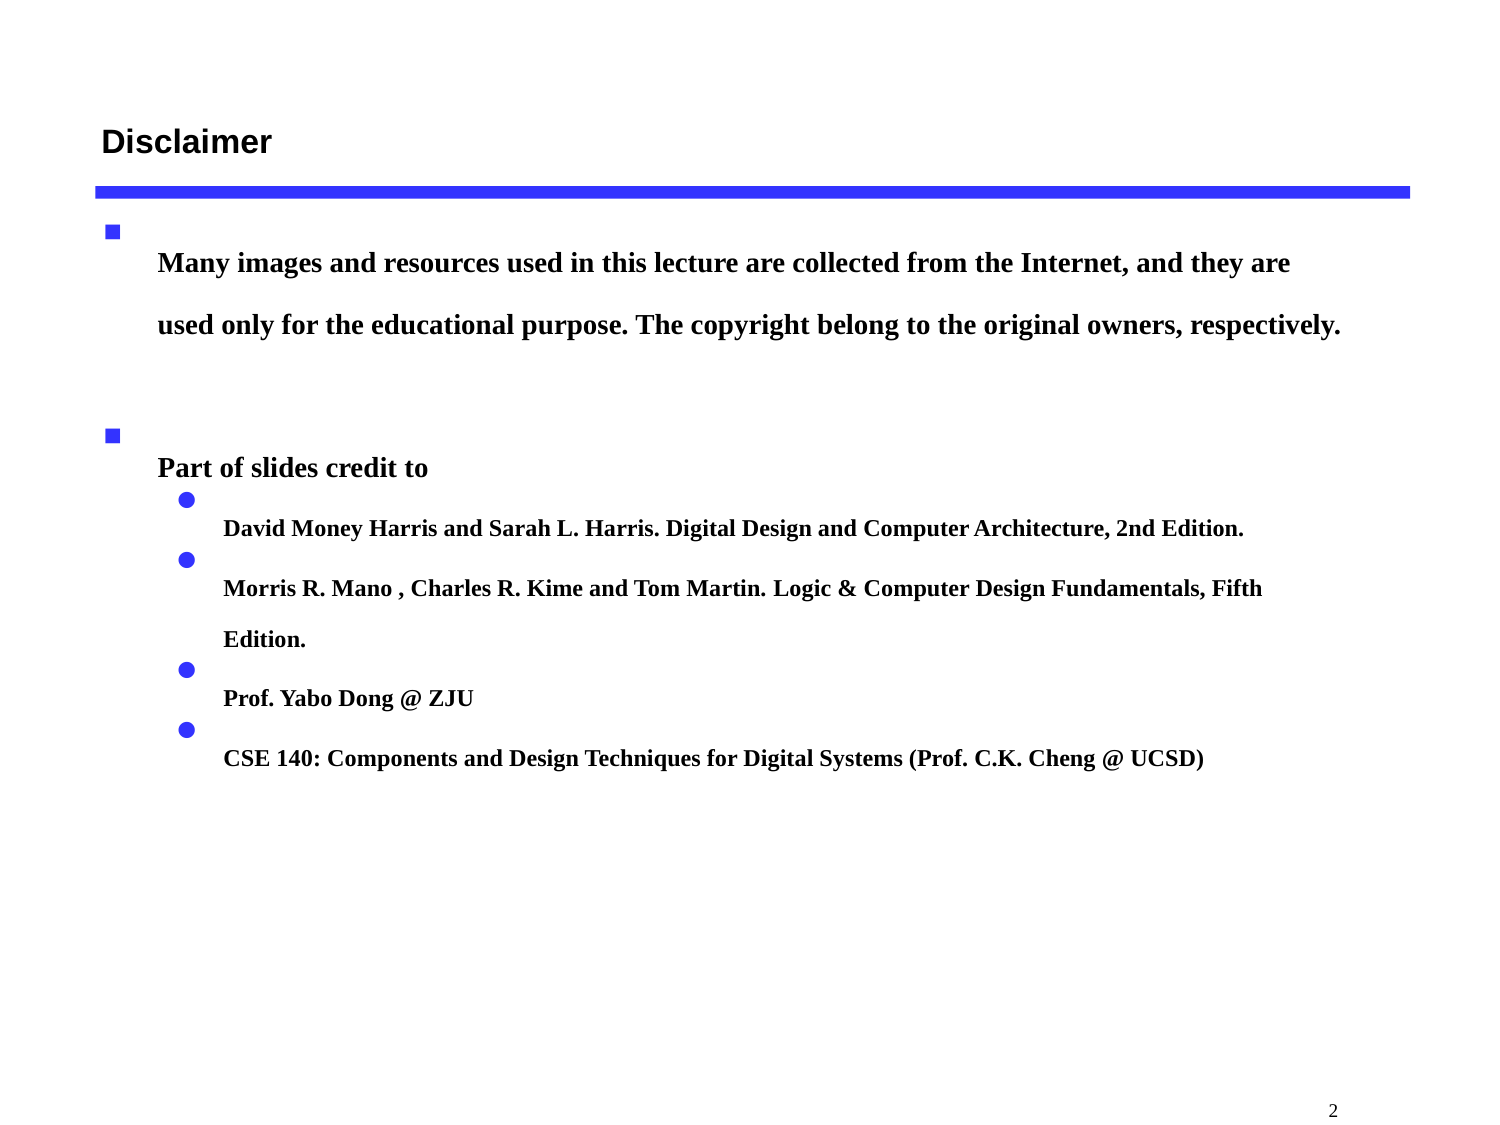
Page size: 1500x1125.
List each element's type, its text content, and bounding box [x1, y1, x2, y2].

text_box Many images and resources used in this lecture are collected from the Internet, and they are used only for the educational purpose. The copyright belong to the original owners, respectively. Part of slides credit to David Money Harris and Sarah L. Harris. Digital Design and Computer Architecture, 2nd Edition. Morris R. Mano , Charles R. Kime and Tom Martin. Logic & Computer Design Fundamentals, Fifth Edition. Prof. Yabo Dong @ ZJU CSE 140: Components and Design Techniques for Digital Systems (Prof. C.K. Cheng @ UCSD) [86, 204, 1362, 1029]
text_box Disclaimer [86, 36, 1362, 204]
slide_number 2 [1185, 1068, 1500, 1125]
